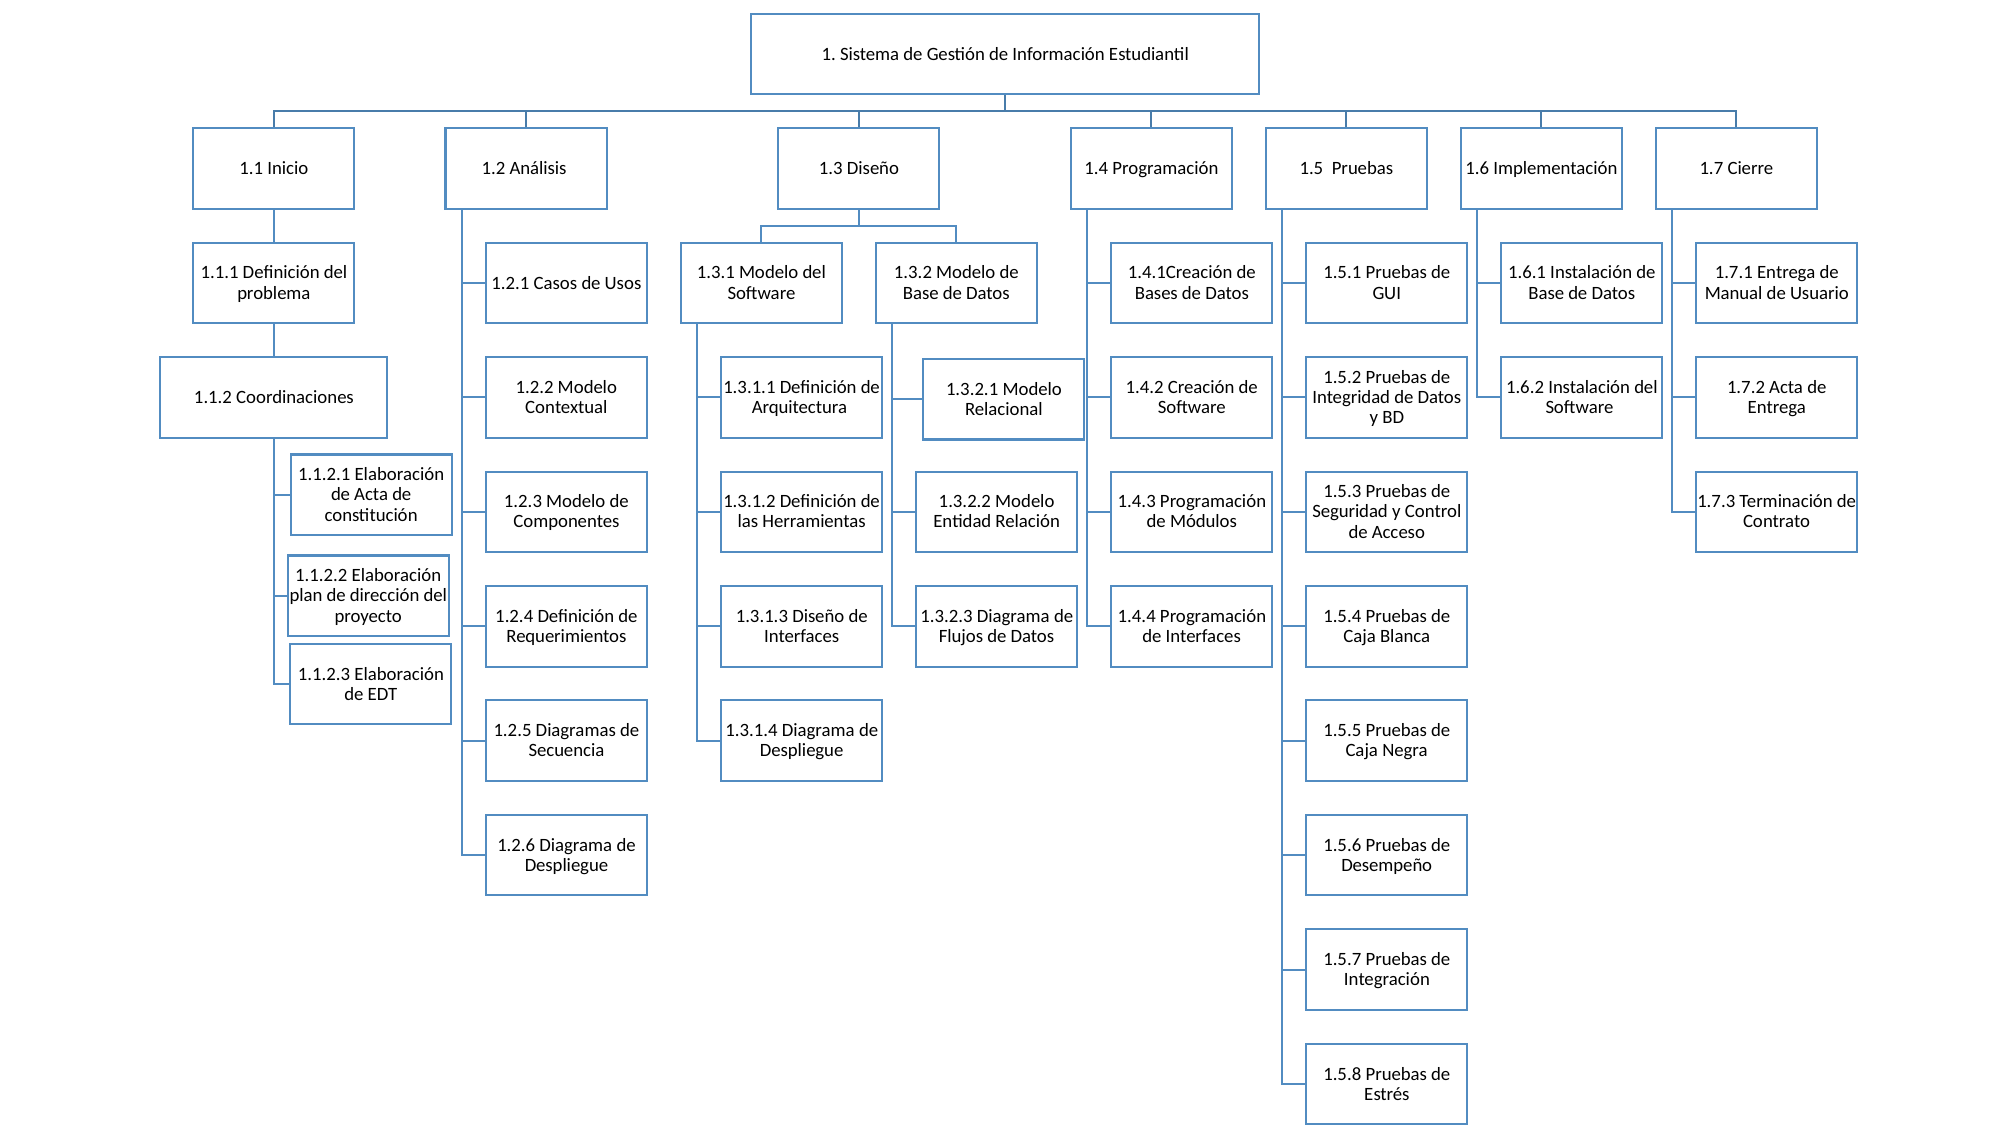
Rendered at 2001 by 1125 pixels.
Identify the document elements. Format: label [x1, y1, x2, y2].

list [36, 13, 1917, 1125]
